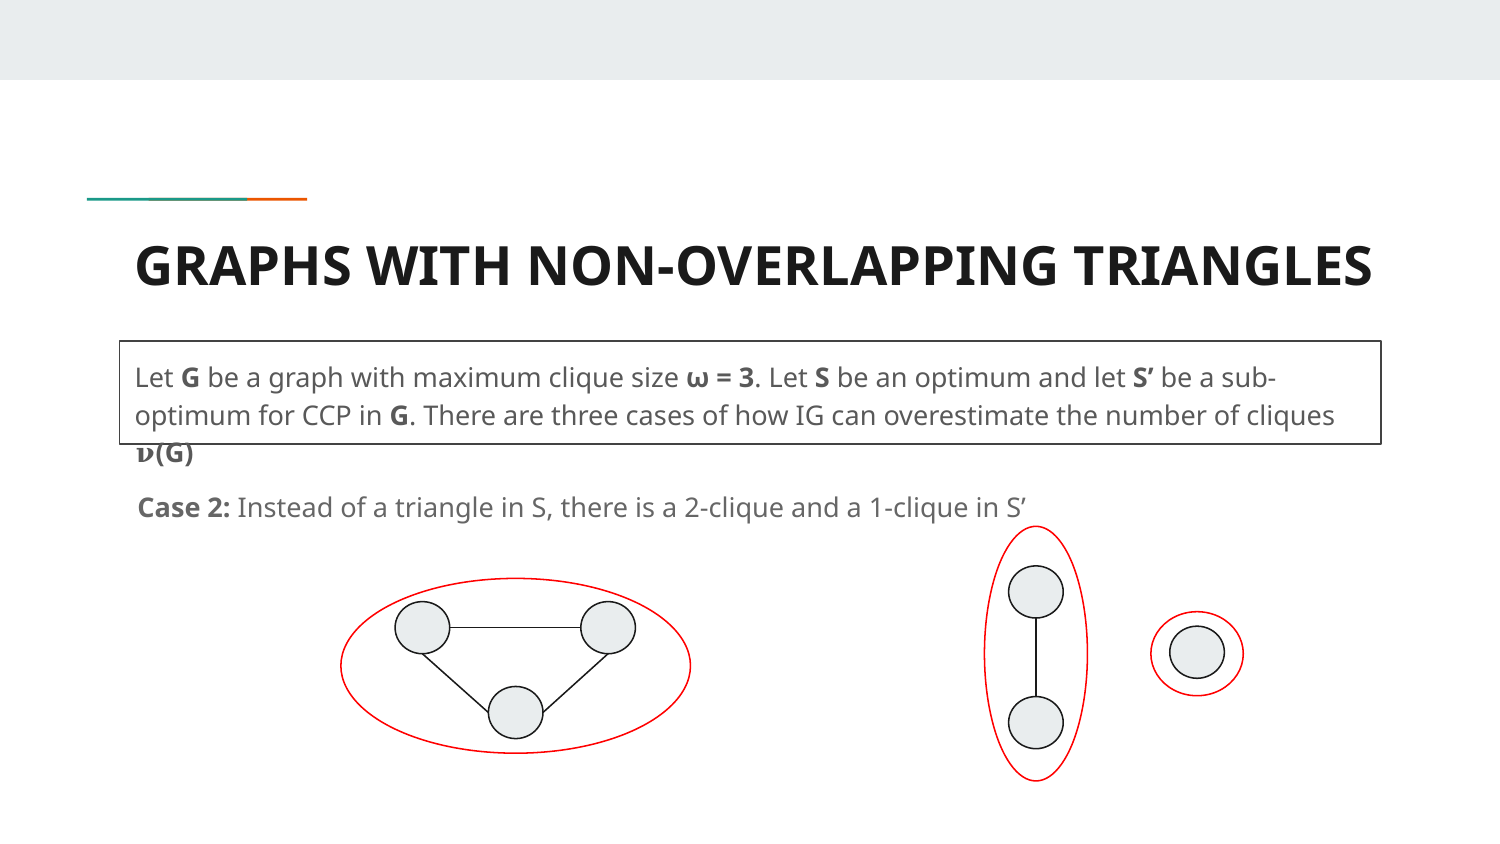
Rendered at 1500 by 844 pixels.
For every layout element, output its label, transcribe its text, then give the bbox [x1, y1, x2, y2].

list Let G be a graph with maximum clique size ω = 3. Let S be an optimum and let S’ be a sub-optimum for CCP in G. There are three cases of how IG can overestimate the number of cliques 𝛎(G) [119, 341, 1381, 444]
text_box [395, 601, 450, 654]
text_box [1008, 696, 1064, 749]
text_box [580, 601, 636, 654]
text_box [984, 526, 1088, 781]
text_box [1008, 565, 1064, 618]
text_box [1150, 611, 1244, 696]
text_box Case 2: Instead of a triangle in S, there is a 2-clique and a 1-clique in S’ [122, 475, 1381, 781]
text_box [489, 686, 542, 739]
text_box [542, 653, 609, 713]
text_box [340, 578, 691, 754]
text_box [1169, 626, 1225, 679]
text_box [422, 653, 489, 713]
title GRAPHS WITH NON-OVERLAPPING TRIANGLES [119, 216, 1436, 305]
